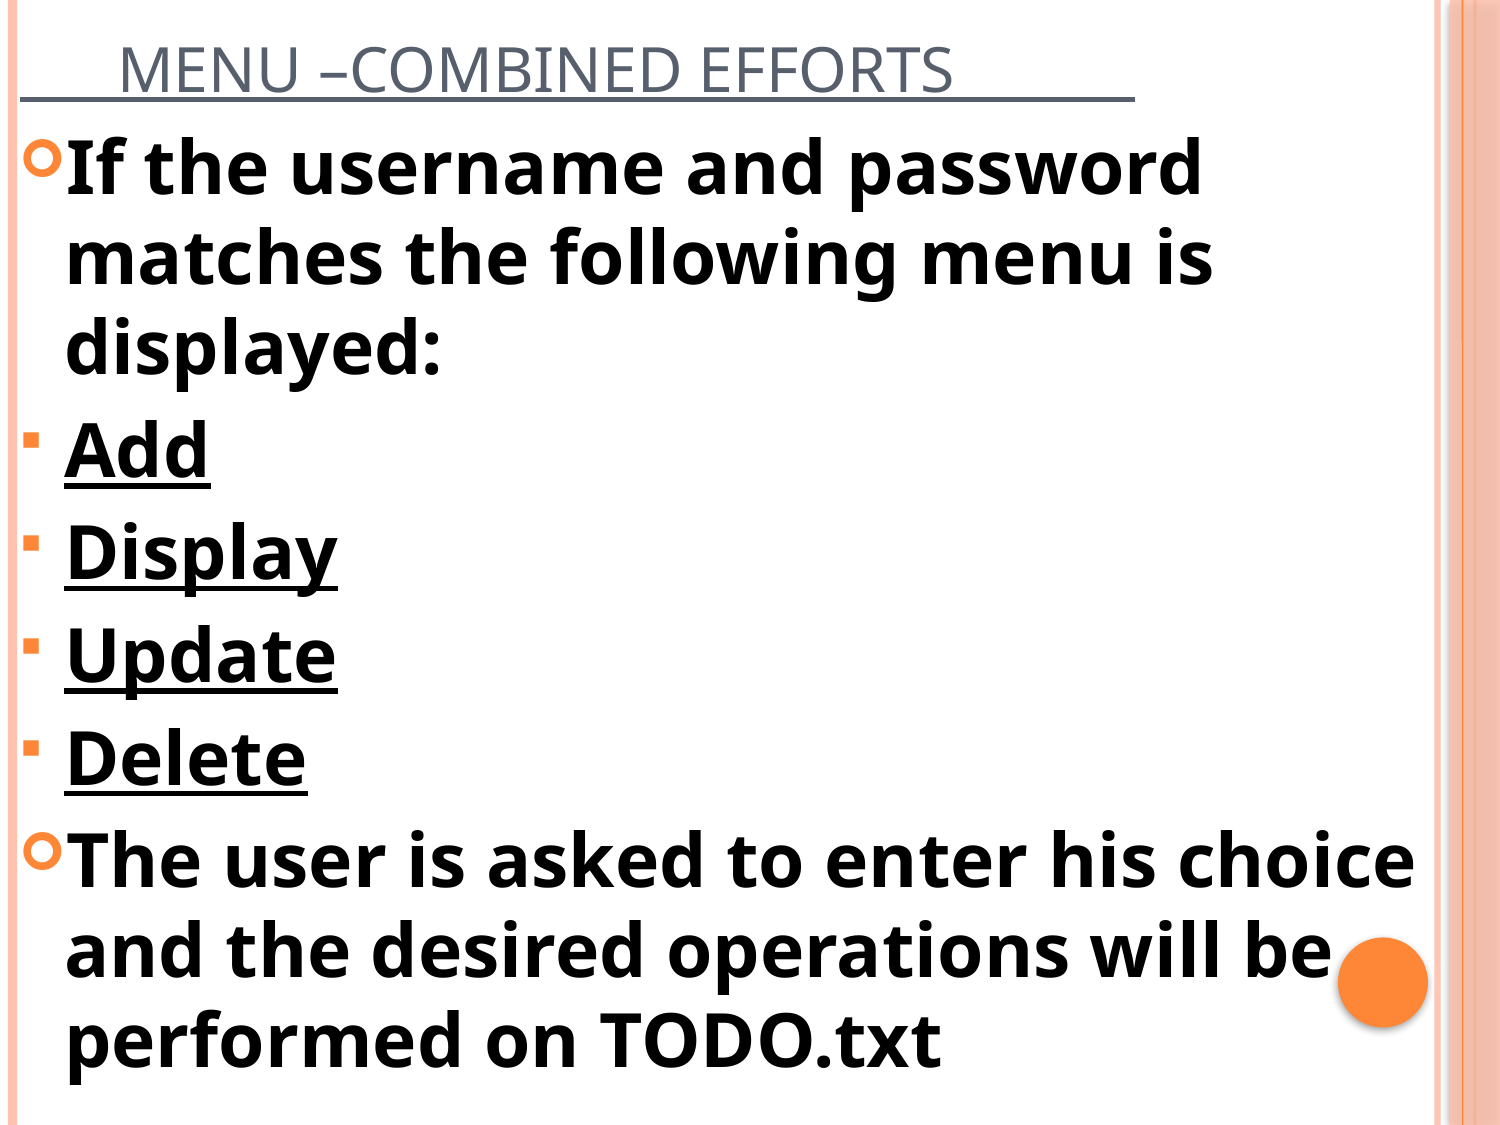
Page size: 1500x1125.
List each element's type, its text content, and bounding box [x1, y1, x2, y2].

subtitle If the username and password matches the following menu is displayed: Add Display Update Delete The user is asked to enter his choice and the desired operations will be performed on TODO.txt [4, 112, 1500, 1125]
title MENU –combined efforts [5, 0, 1500, 112]
